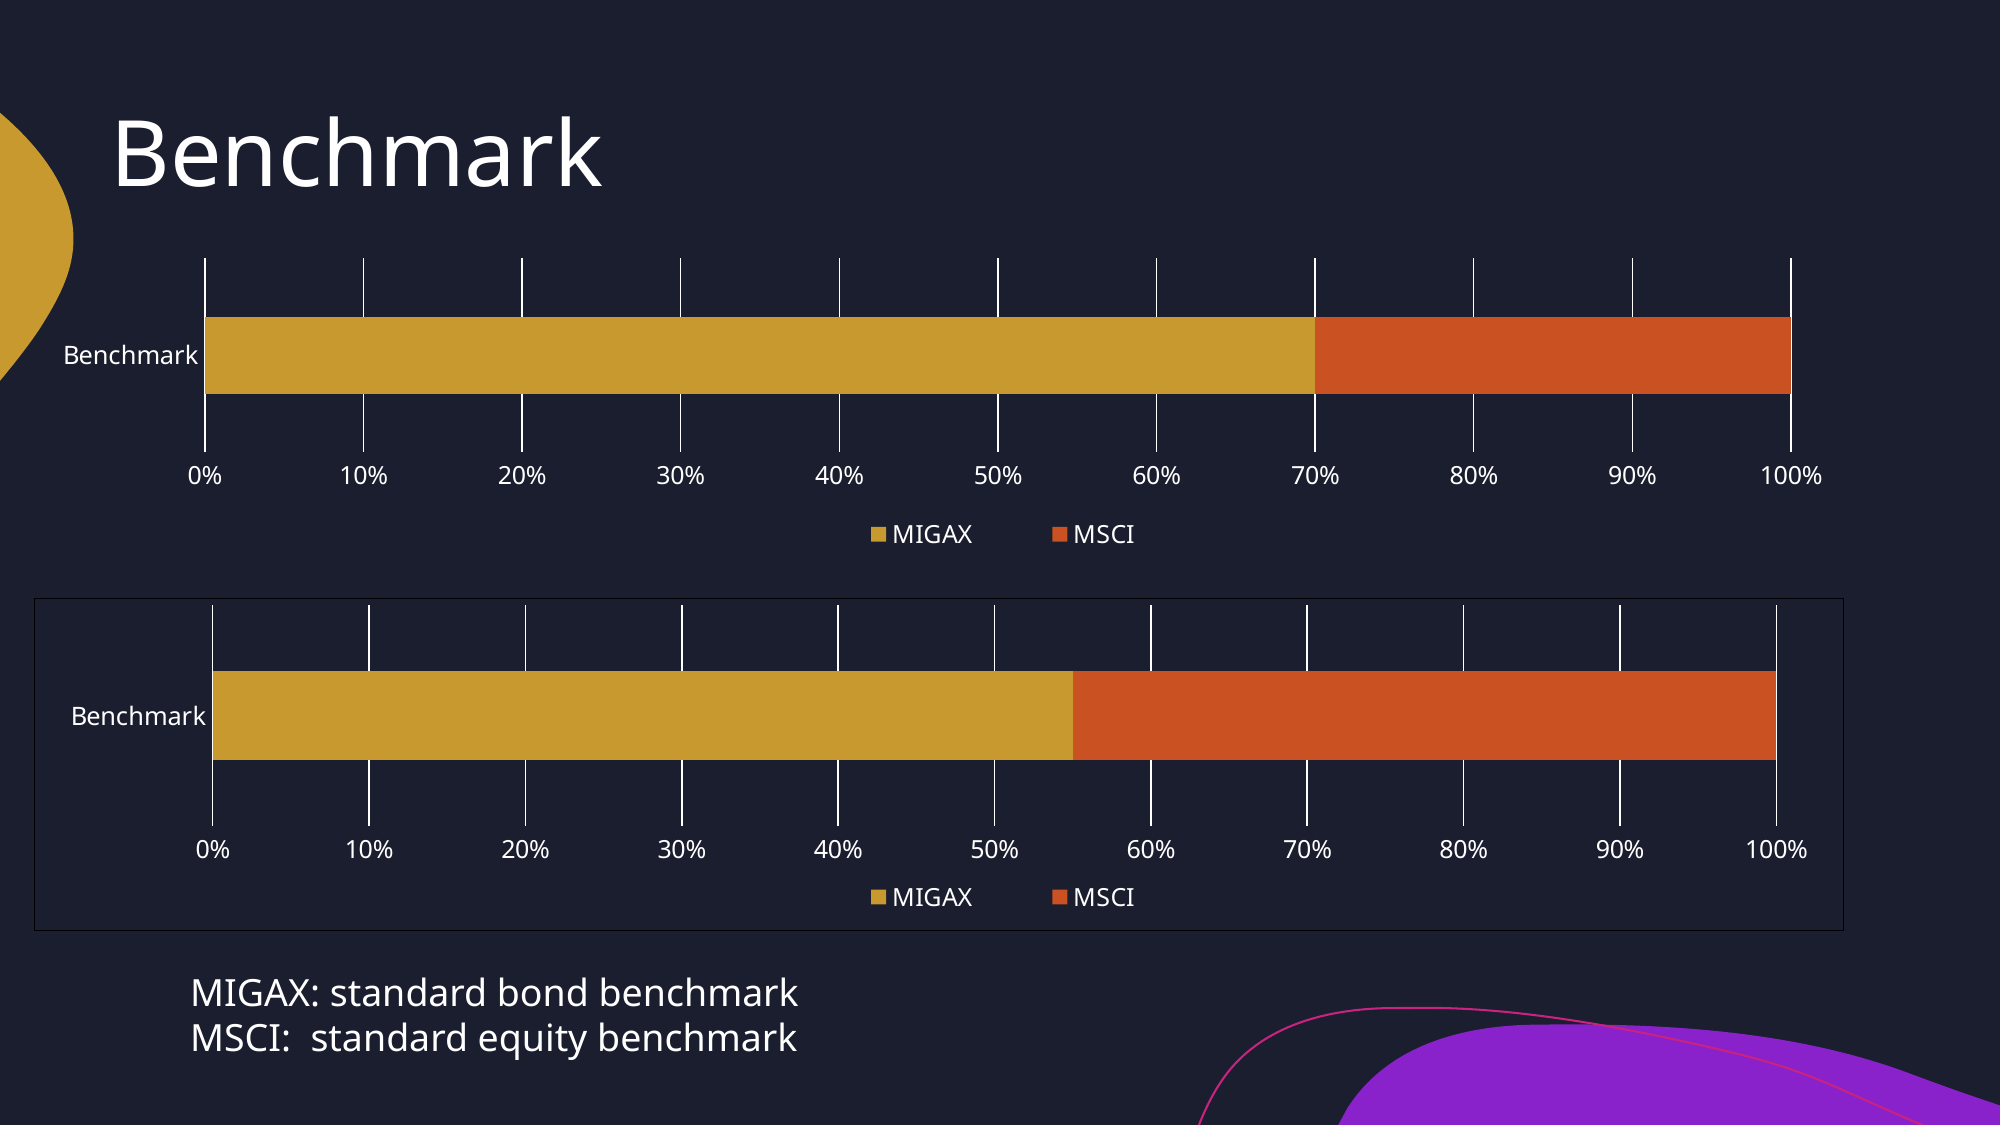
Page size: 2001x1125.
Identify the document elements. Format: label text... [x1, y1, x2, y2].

chart [34, 598, 1844, 931]
chart [34, 235, 1844, 568]
text_box MIGAX: standard bond benchmark MSCI: standard equity benchmark [175, 961, 992, 1066]
title Benchmark [95, 57, 1905, 257]
